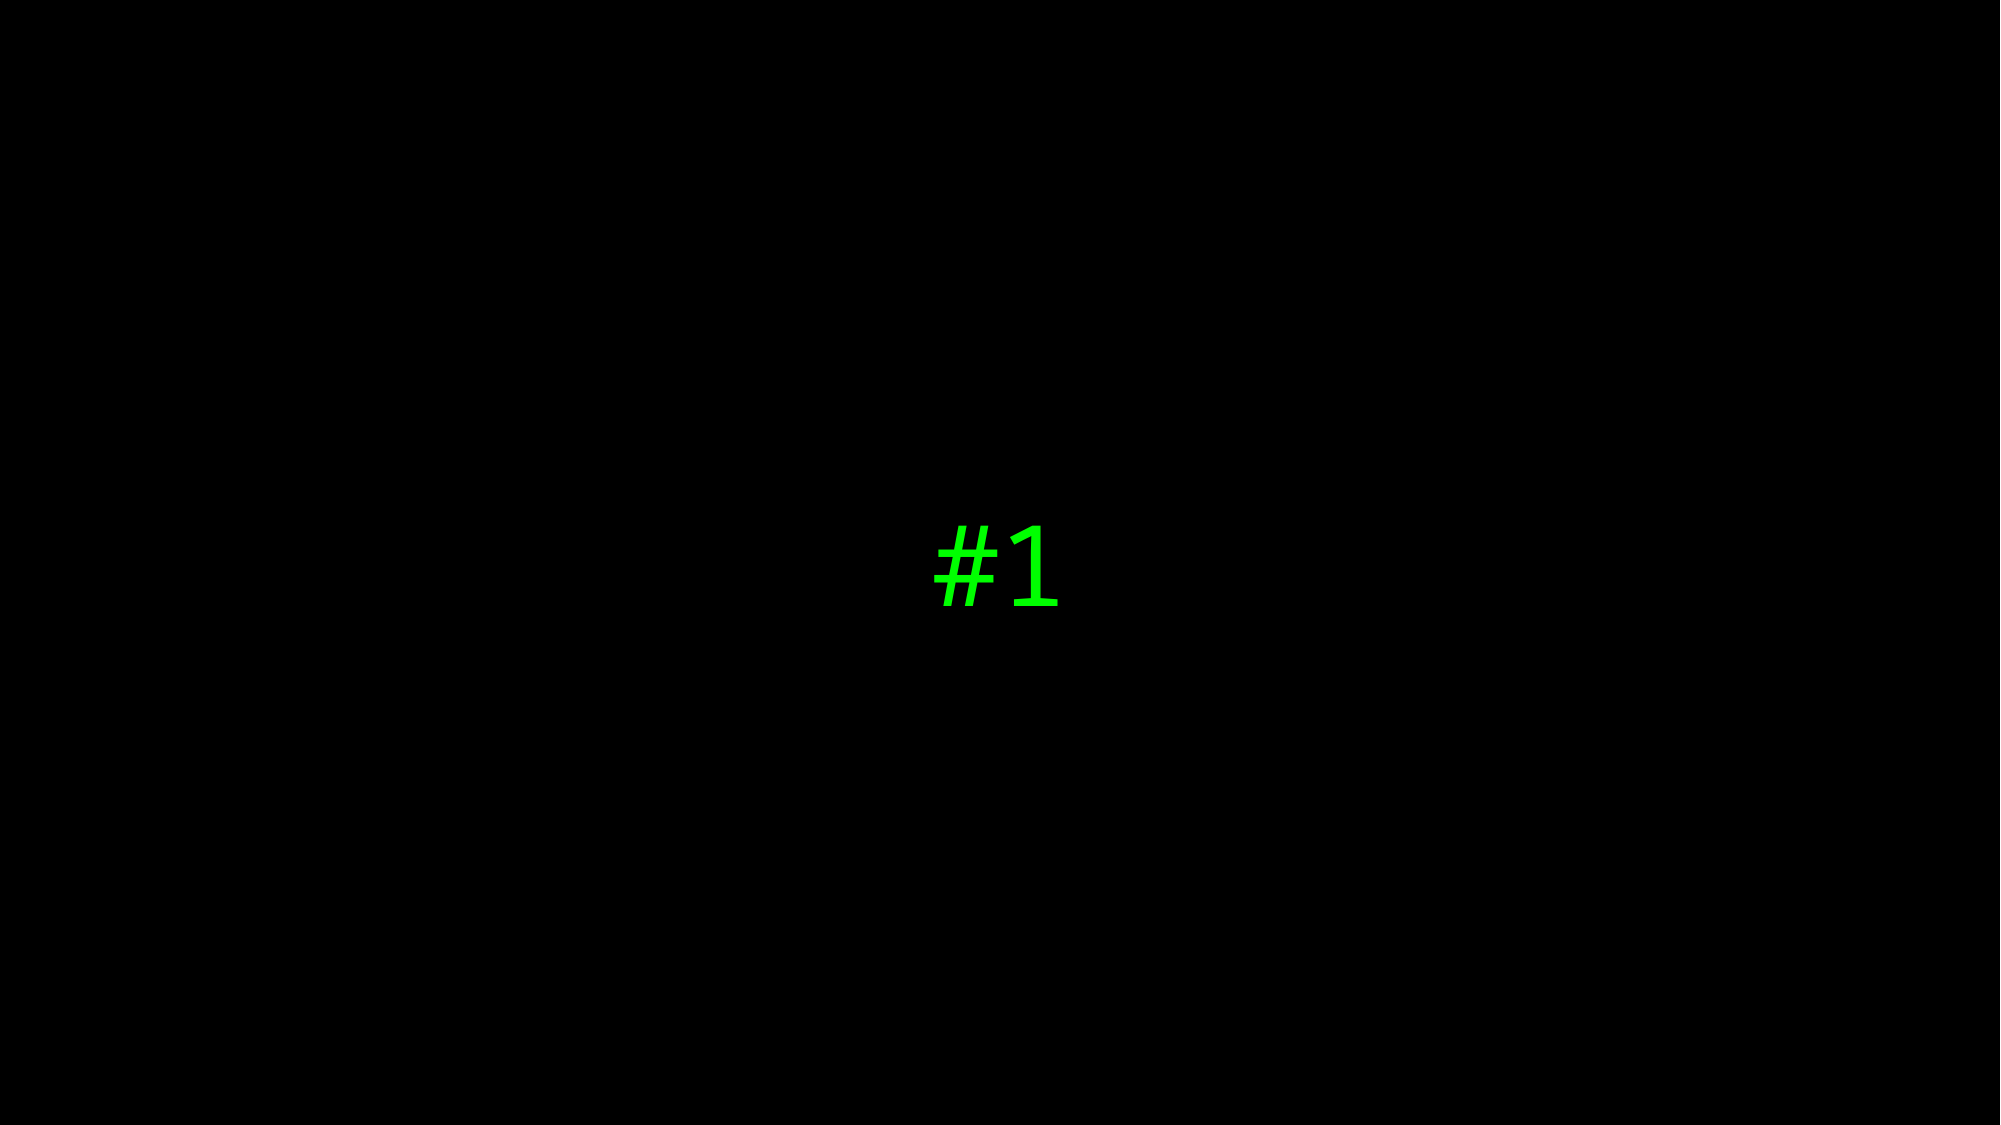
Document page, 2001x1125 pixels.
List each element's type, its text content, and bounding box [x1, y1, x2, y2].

text_box #1 [917, 486, 1083, 637]
